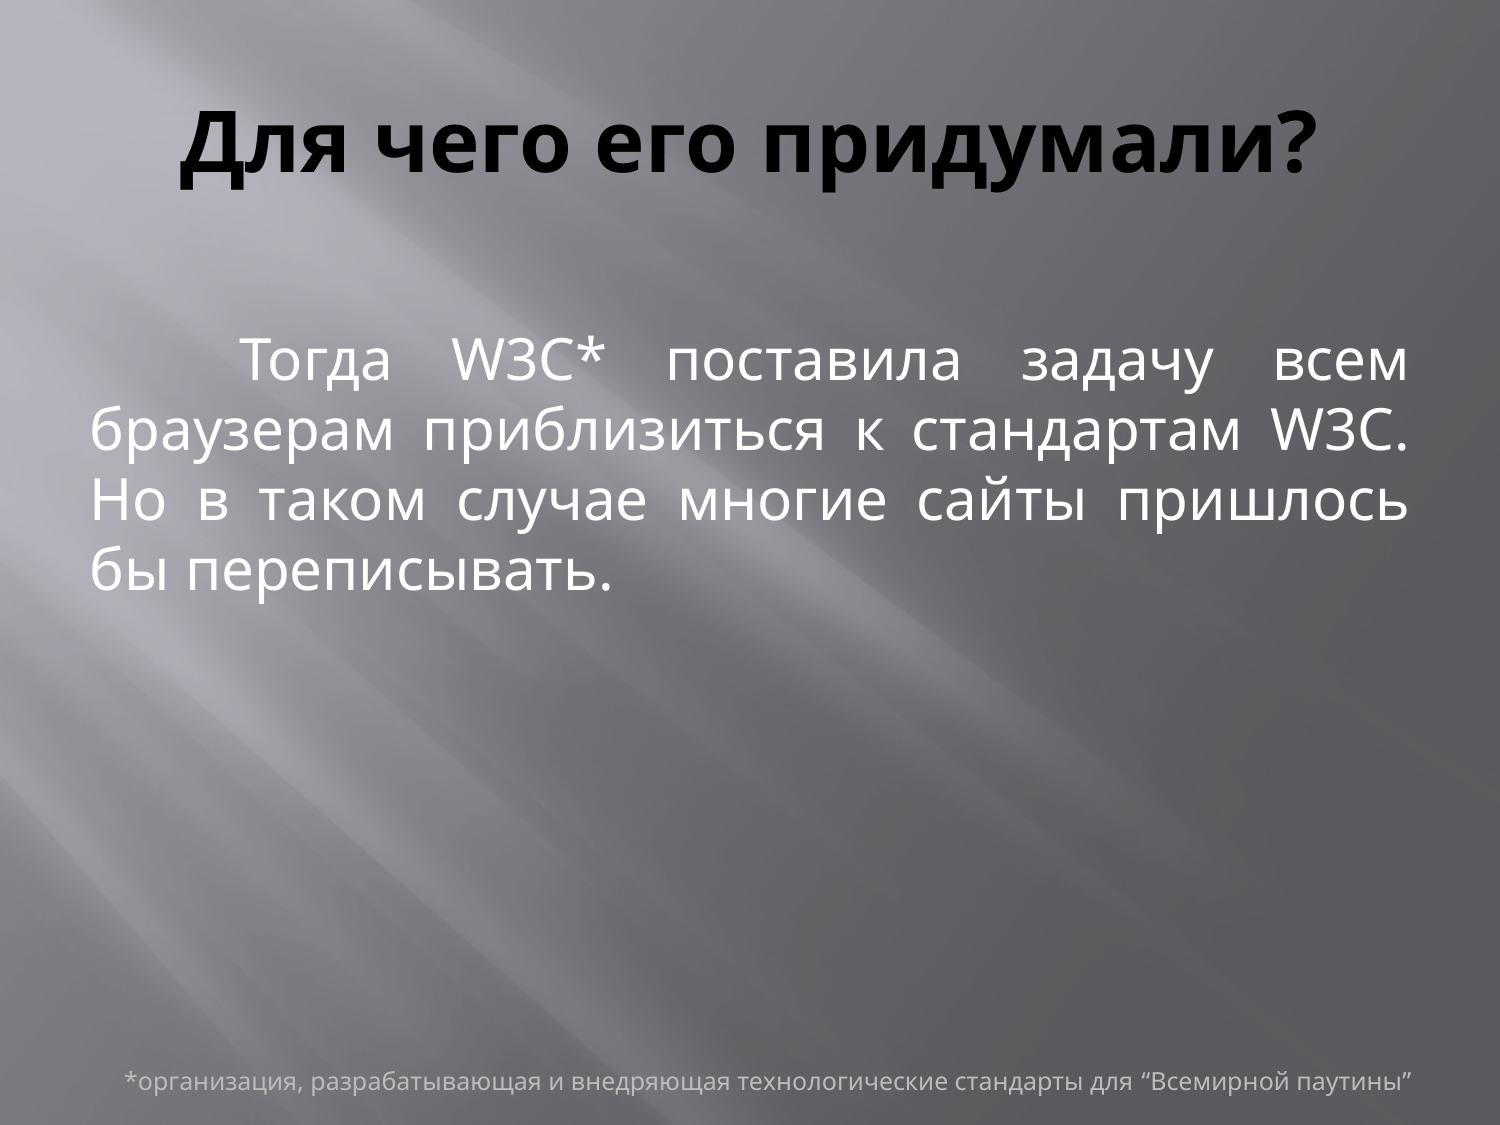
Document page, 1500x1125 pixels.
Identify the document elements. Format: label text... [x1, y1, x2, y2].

list Тогда W3C* поставила задачу всем браузерам приблизиться к стандартам W3C. Но в таком случае многие сайты пришлось бы переписывать. [75, 314, 1425, 1005]
footer *организация, разрабатывающая и внедряющая технологические стандарты для “Всемирной паутины” [88, 1042, 1447, 1103]
title Для чего его придумали? [75, 45, 1425, 233]
